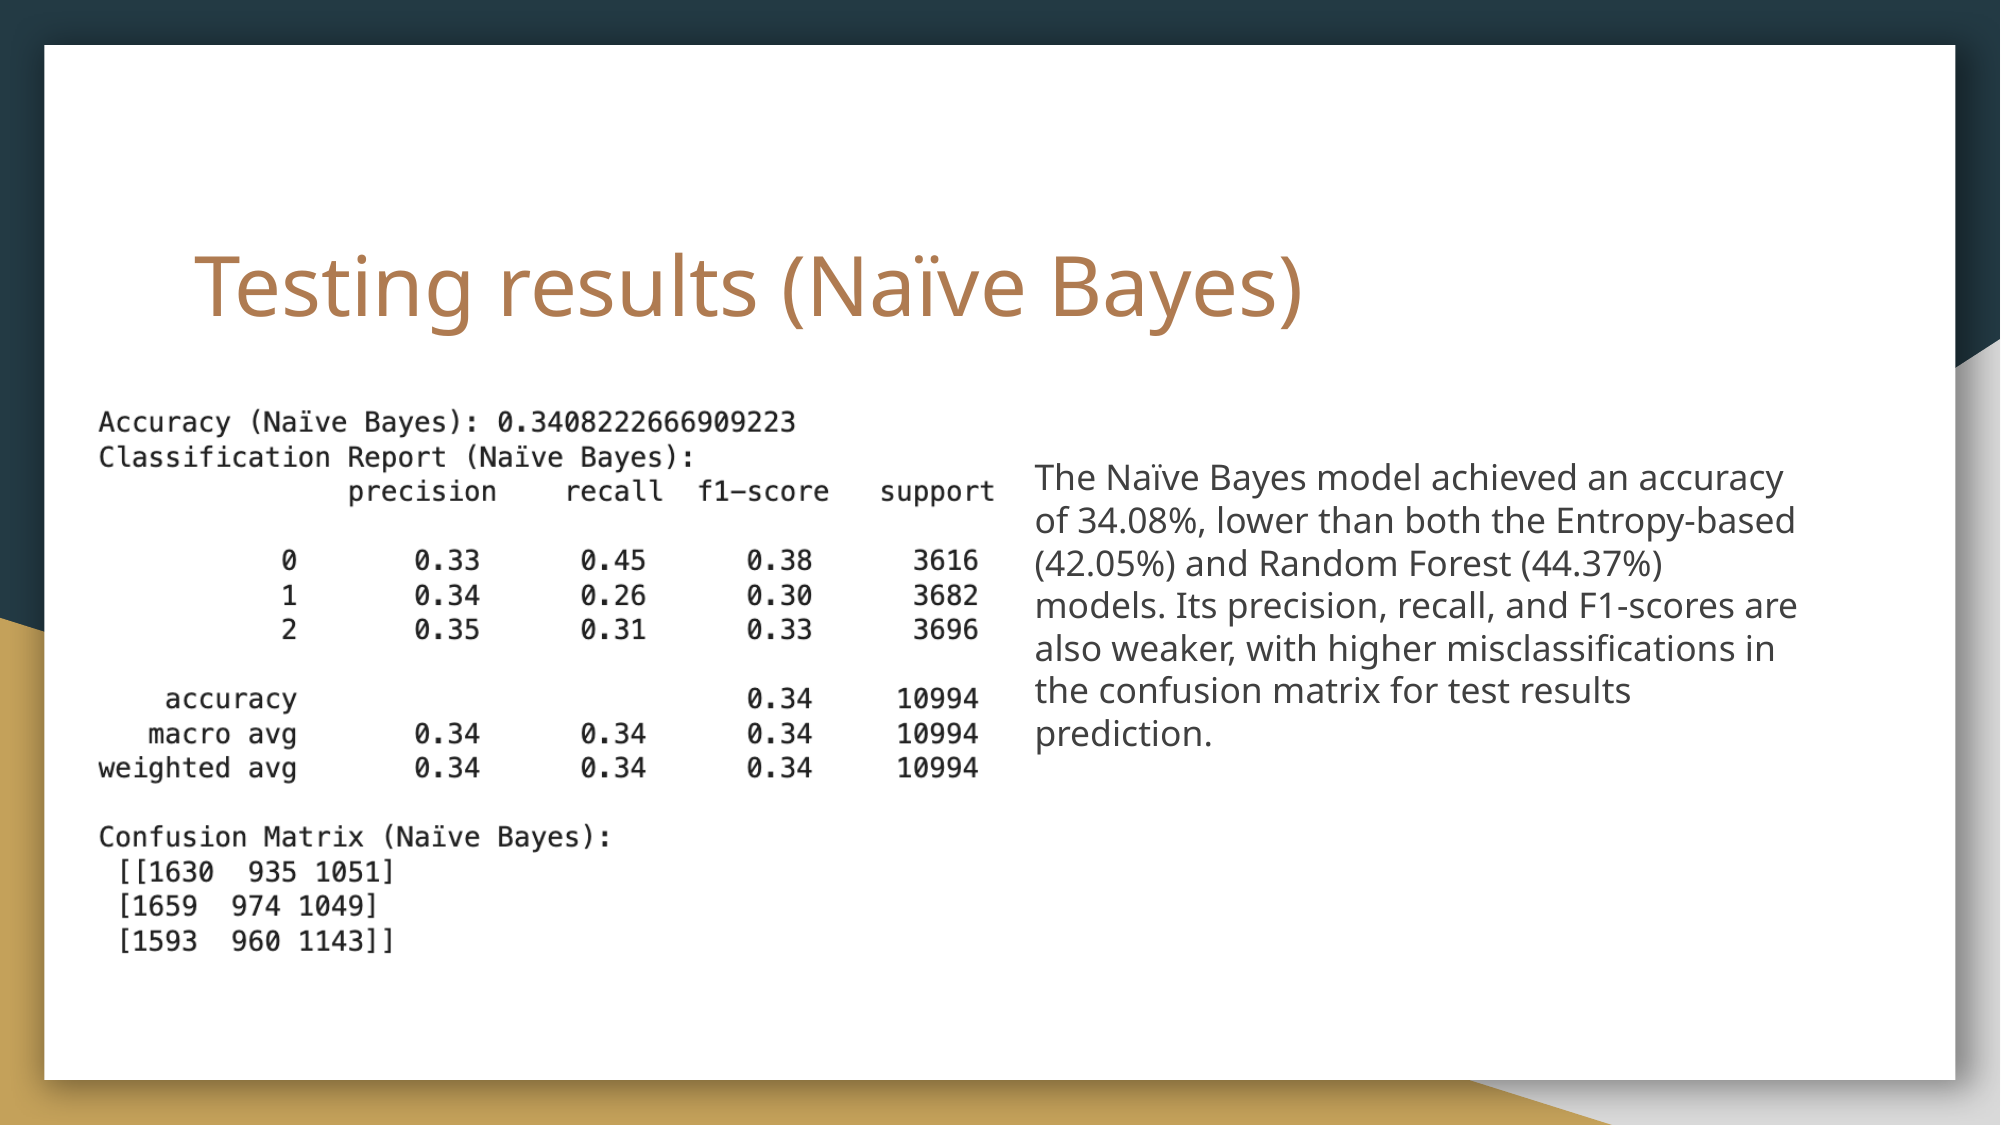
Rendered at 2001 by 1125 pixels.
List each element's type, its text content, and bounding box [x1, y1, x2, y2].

title Testing results (Naïve Bayes) [179, 184, 1821, 394]
picture [86, 403, 1032, 971]
list The Naïve Bayes model achieved an accuracy of 34.08%, lower than both the Entropy-based (42.05%) and Random Forest (44.37%) models. Its precision, recall, and F1-scores are also weaker, with higher misclassifications in the confusion matrix for test results prediction. [1036, 435, 1821, 971]
